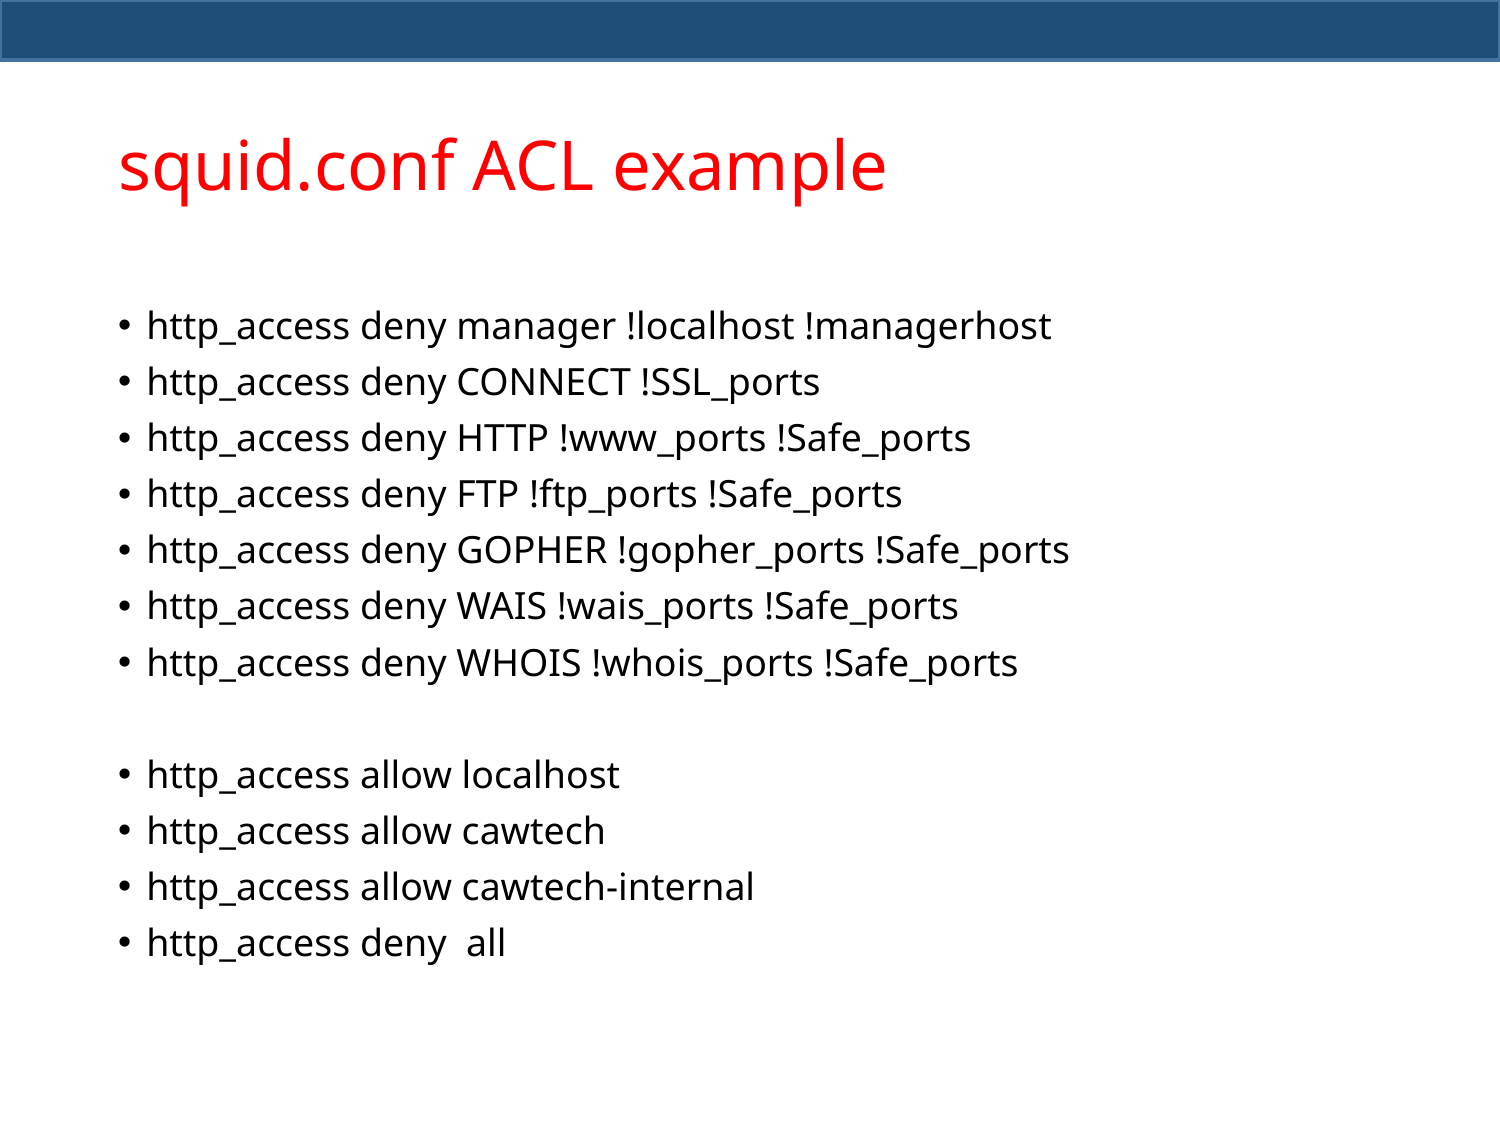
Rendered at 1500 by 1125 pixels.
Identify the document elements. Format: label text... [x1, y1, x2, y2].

title squid.conf ACL example [103, 59, 1397, 278]
list http_access deny manager !localhost !managerhost http_access deny CONNECT !SSL_ports http_access deny HTTP !www_ports !Safe_ports http_access deny FTP !ftp_ports !Safe_ports http_access deny GOPHER !gopher_ports !Safe_ports http_access deny WAIS !wais_ports !Safe_ports http_access deny WHOIS !whois_ports !Safe_ports http_access allow localhost http_access allow cawtech http_access allow cawtech-internal http_access deny all [103, 299, 1397, 1014]
